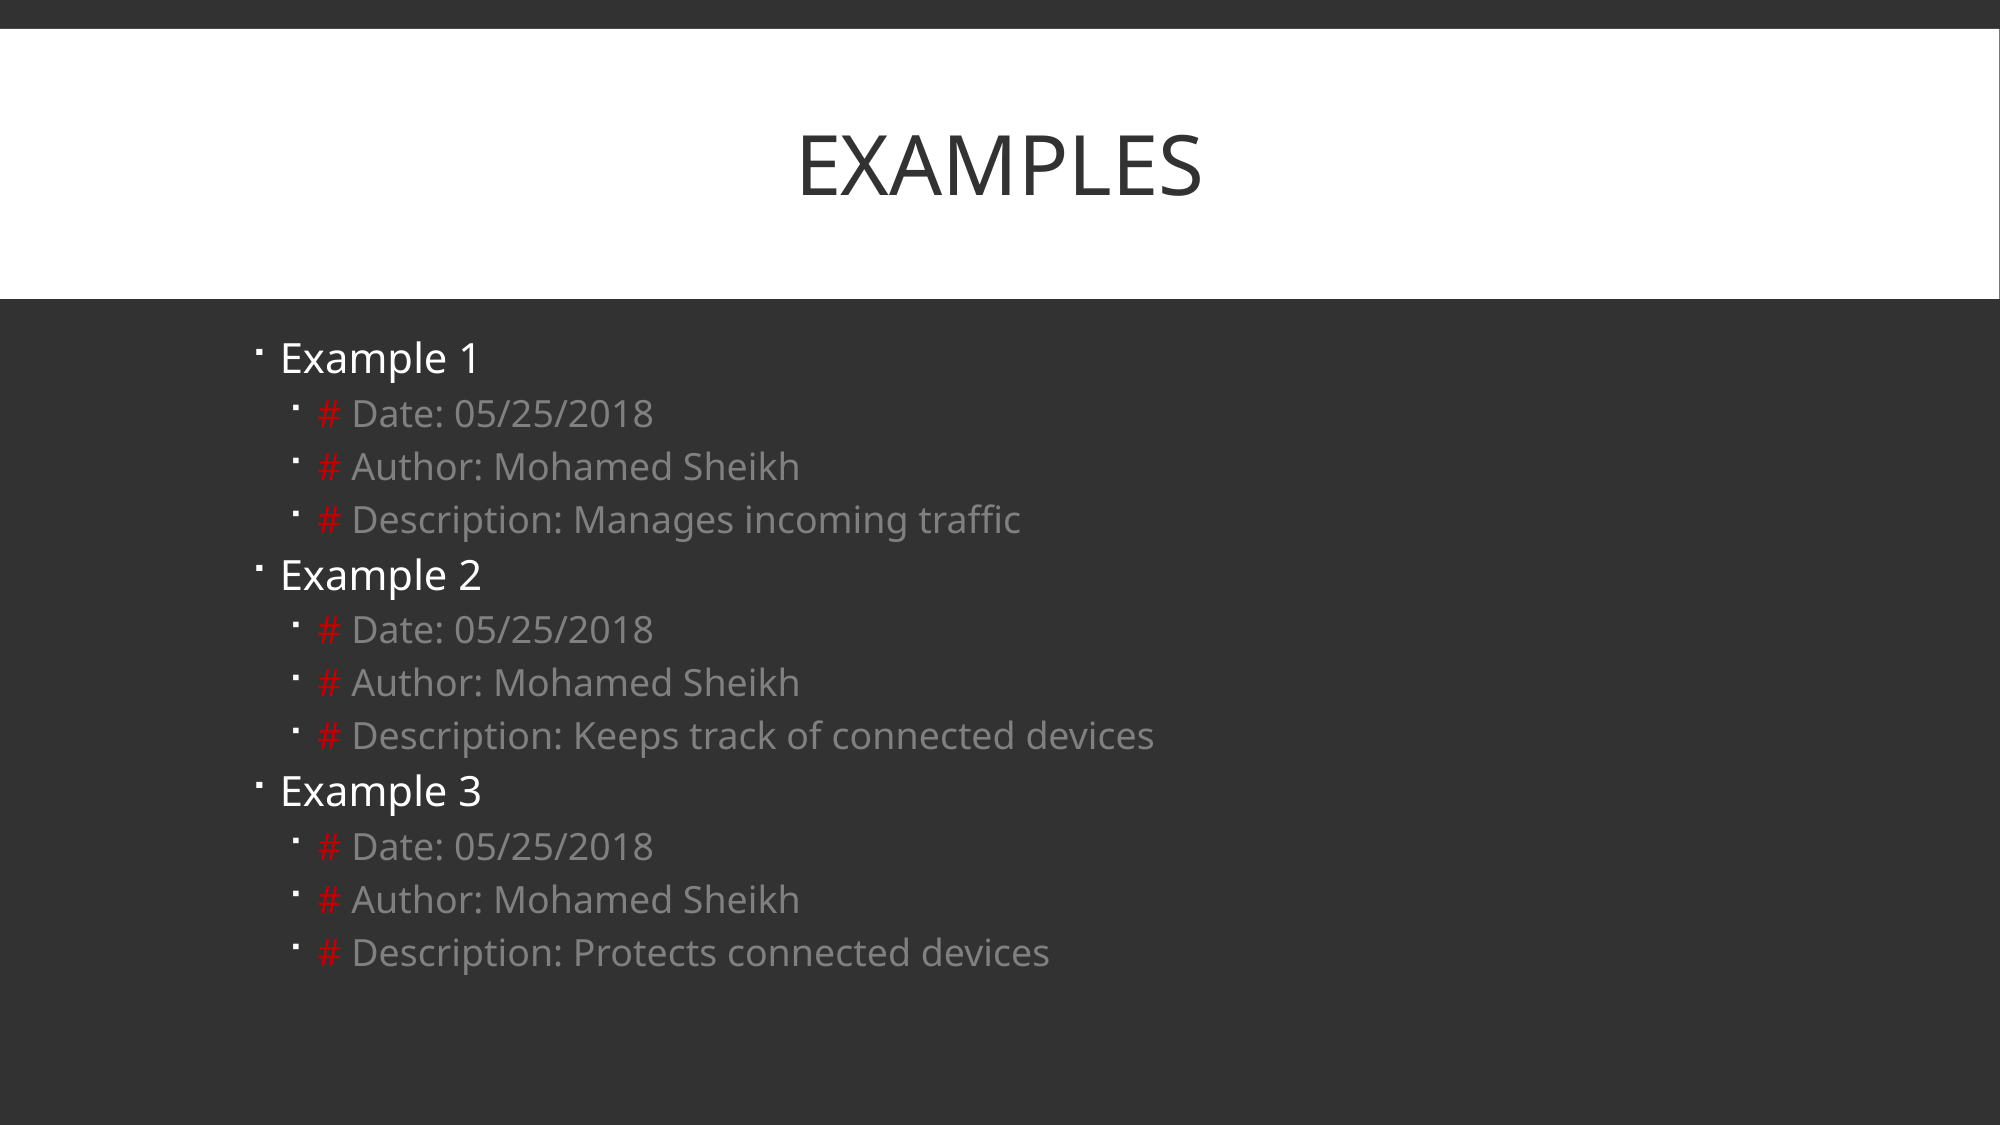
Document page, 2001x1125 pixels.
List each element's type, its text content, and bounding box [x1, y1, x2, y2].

title Examples [197, 46, 1803, 295]
list Example 1 # Date: 05/25/2018 # Author: Mohamed Sheikh # Description: Manages incoming traffic Example 2 # Date: 05/25/2018 # Author: Mohamed Sheikh # Description: Keeps track of connected devices Example 3 # Date: 05/25/2018 # Author: Mohamed Sheikh # Description: Protects connected devices [197, 329, 1803, 1020]
